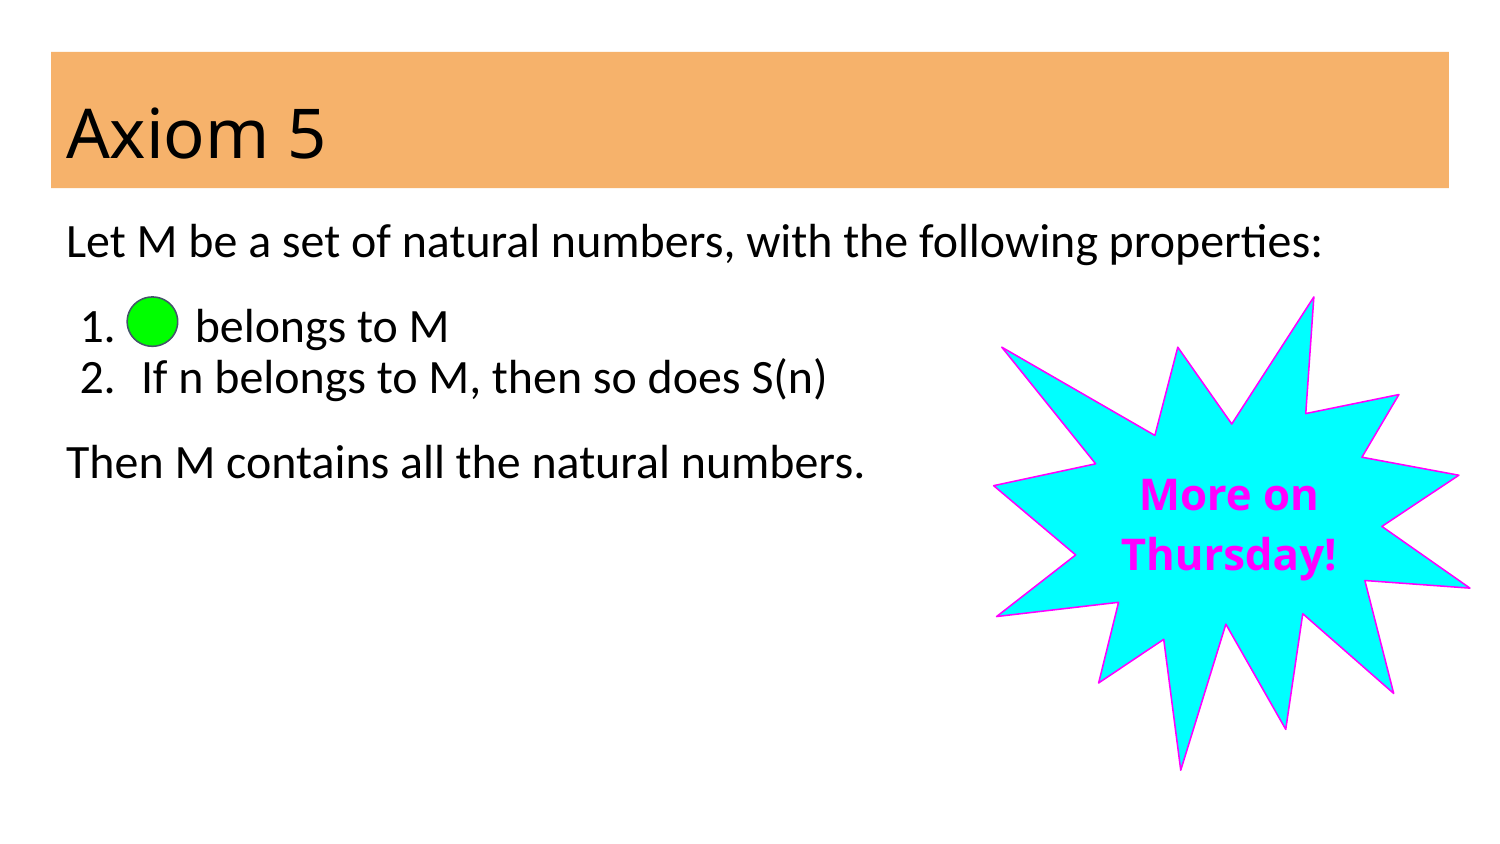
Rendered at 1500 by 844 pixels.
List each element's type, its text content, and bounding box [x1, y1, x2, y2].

text_box [127, 296, 178, 347]
list Let M be a set of natural numbers, with the following properties: belongs to M If n belongs to M, then so does S(n) Then M contains all the natural numbers. [51, 200, 1449, 644]
title Axiom 5 [51, 51, 1449, 189]
text_box More on Thursday! [993, 296, 1470, 771]
